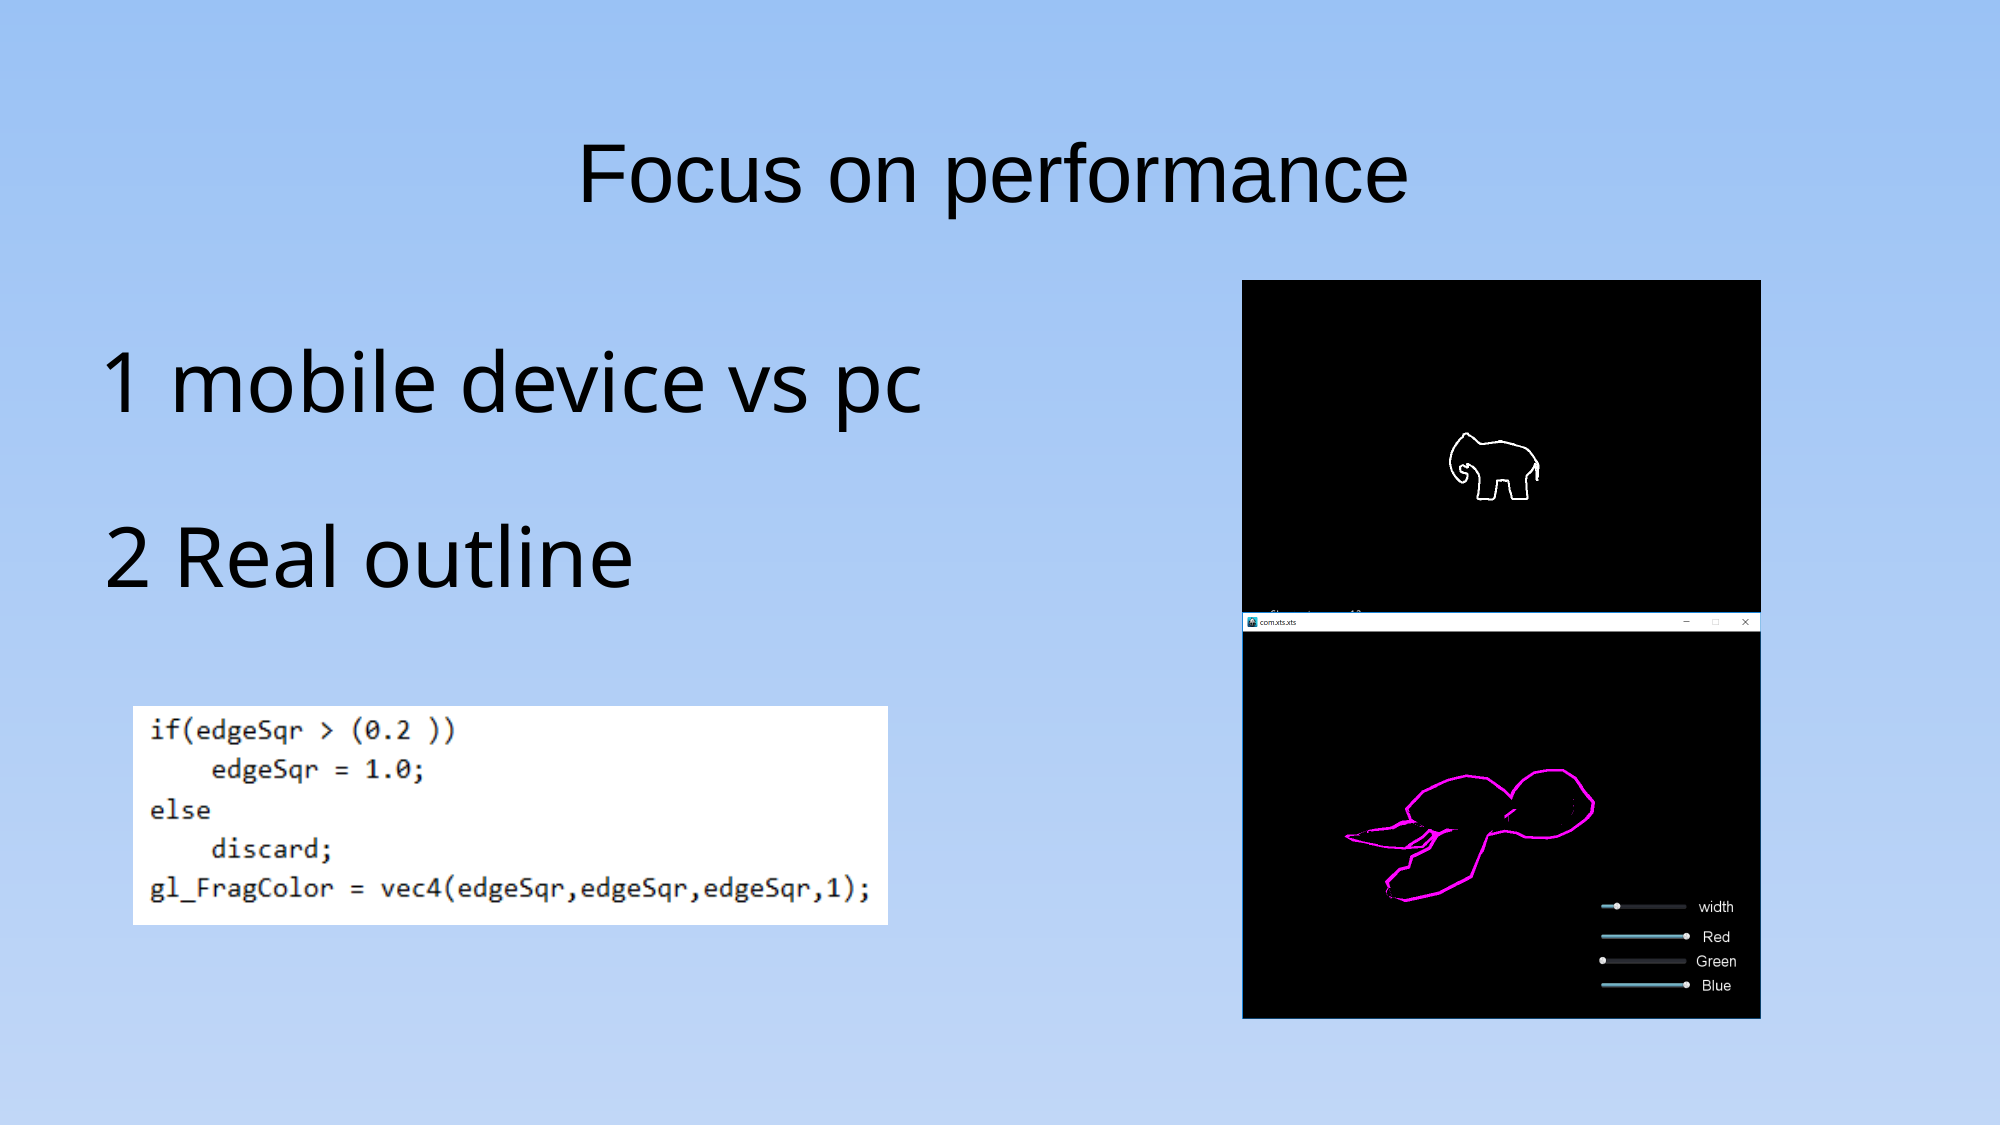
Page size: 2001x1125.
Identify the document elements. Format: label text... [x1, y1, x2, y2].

text_box 2 Real outline [89, 496, 651, 612]
picture [133, 706, 888, 925]
text_box Focus on performance [510, 112, 1479, 227]
picture [1242, 280, 1761, 1019]
text_box 1 mobile device vs pc [85, 321, 940, 437]
